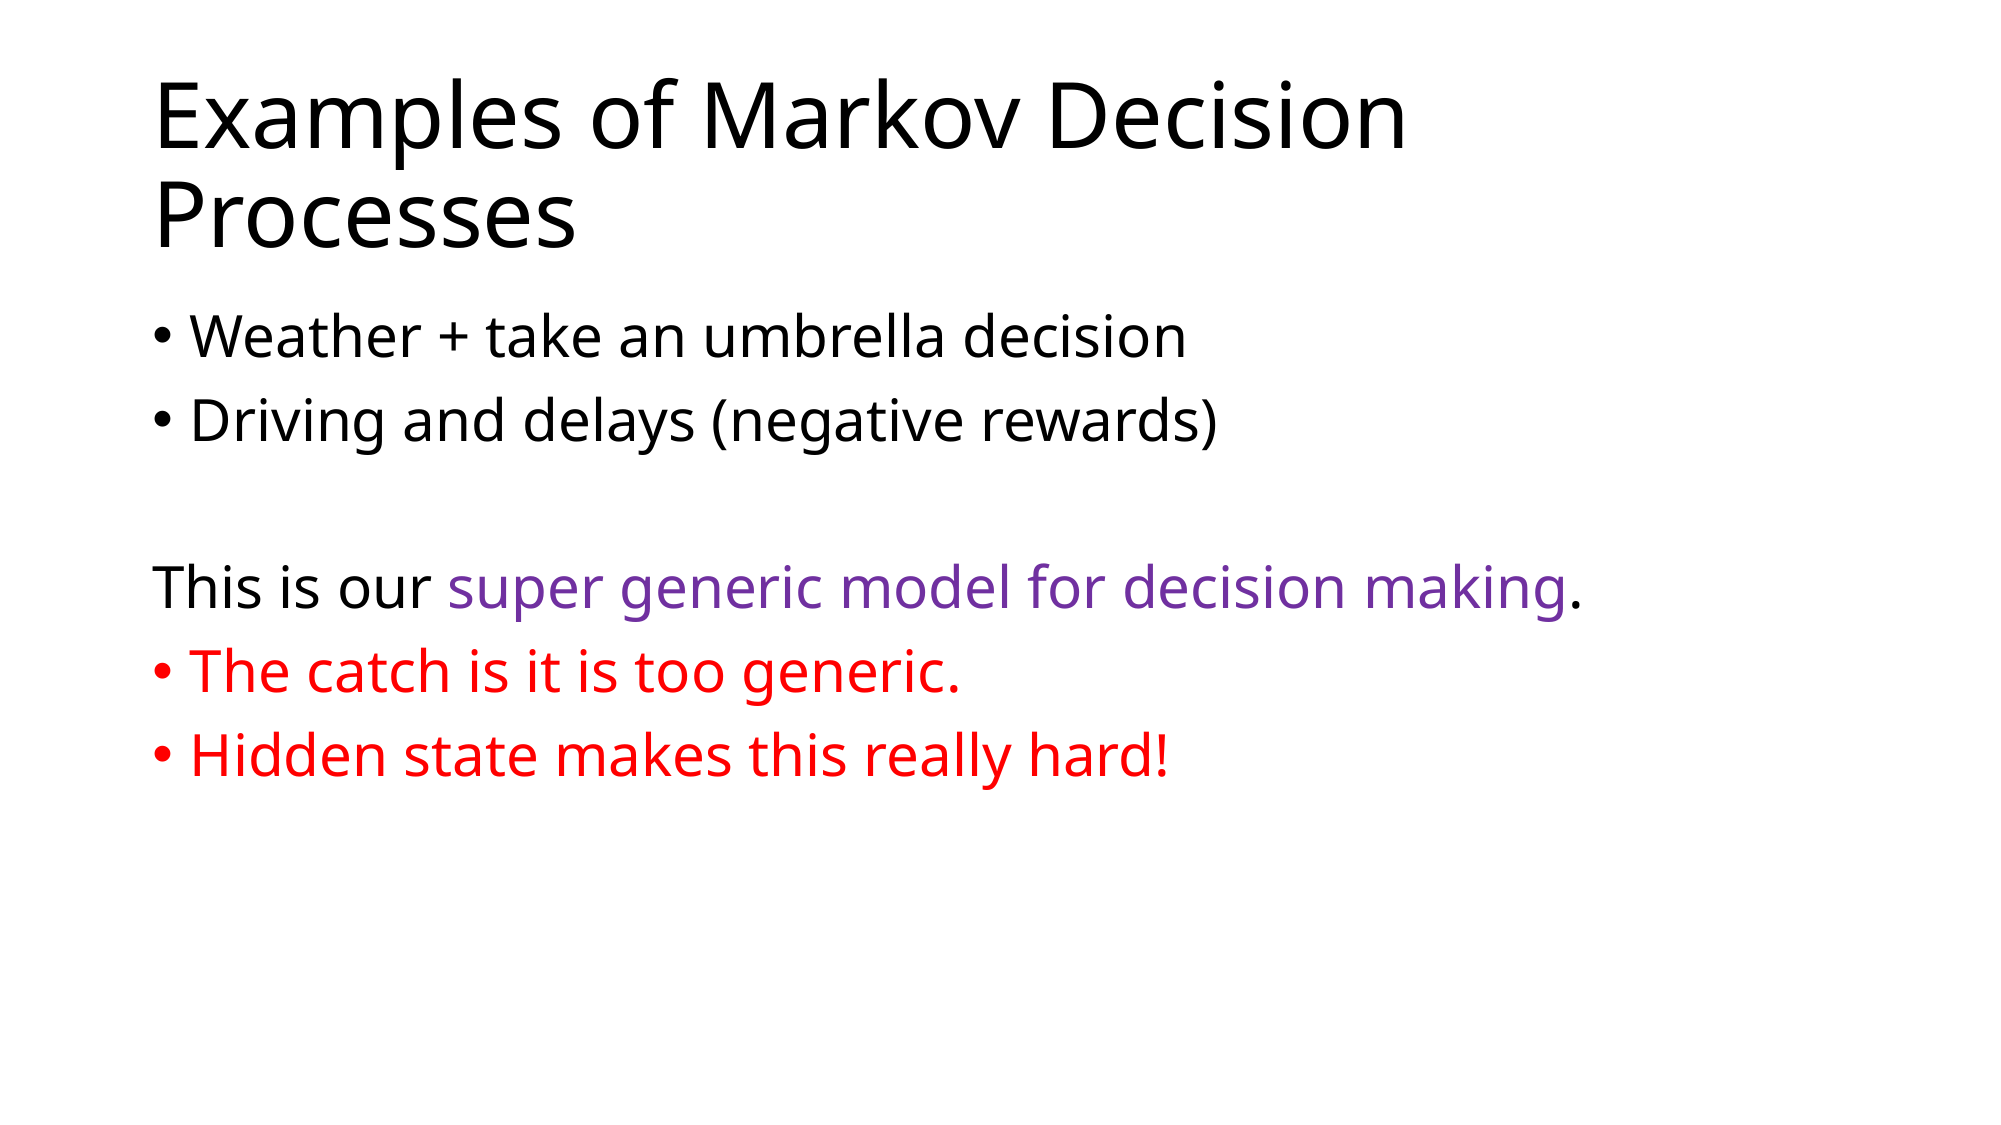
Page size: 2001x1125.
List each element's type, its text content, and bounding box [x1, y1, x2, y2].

title Examples of Markov Decision Processes [137, 59, 1863, 278]
list Weather + take an umbrella decision Driving and delays (negative rewards) This is our super generic model for decision making. The catch is it is too generic. Hidden state makes this really hard! [137, 299, 1863, 1014]
